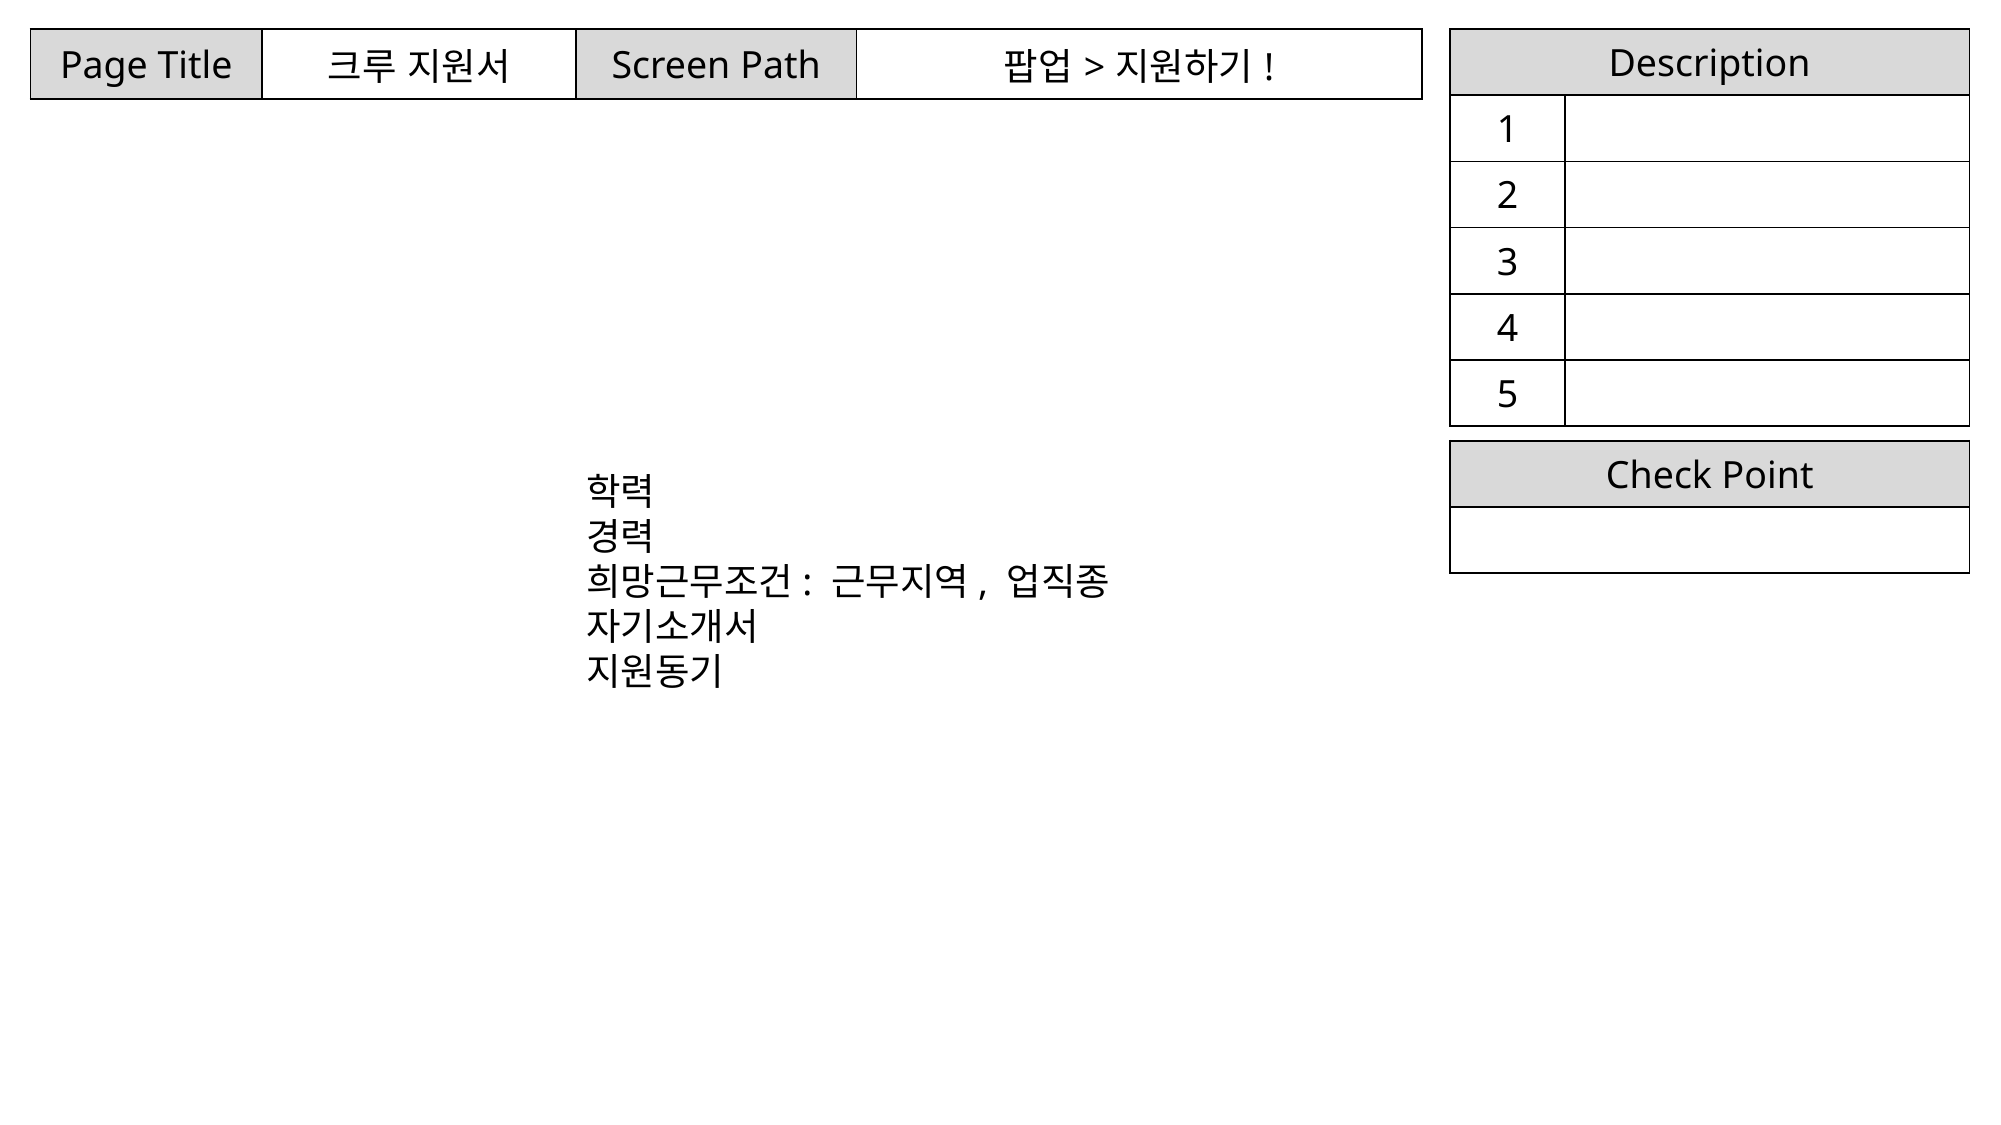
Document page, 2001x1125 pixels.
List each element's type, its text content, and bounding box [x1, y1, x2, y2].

table_cell 4 [1451, 295, 1564, 359]
table_header Description [1451, 30, 1969, 94]
table_header 팝업>지원하기! [857, 30, 1421, 98]
table_cell [1566, 162, 1969, 227]
table_cell [1566, 361, 1969, 425]
table_header Screen Path [577, 30, 856, 98]
table_cell [1451, 508, 1969, 572]
table_cell 2 [1451, 162, 1564, 227]
table_cell [1566, 228, 1969, 293]
table_header Page Title [31, 30, 261, 98]
table_cell [1566, 295, 1969, 359]
table_header 크루 지원서 [263, 30, 575, 98]
table_header Check Point [1451, 442, 1969, 506]
table_cell [1566, 96, 1969, 161]
table_cell 3 [1451, 228, 1564, 293]
table_cell 5 [1451, 361, 1564, 425]
table_cell 1 [1451, 96, 1564, 161]
text_box 학력 경력 희망근무조건: 근무지역, 업직종 자기소개서 지원동기 [571, 460, 1209, 701]
